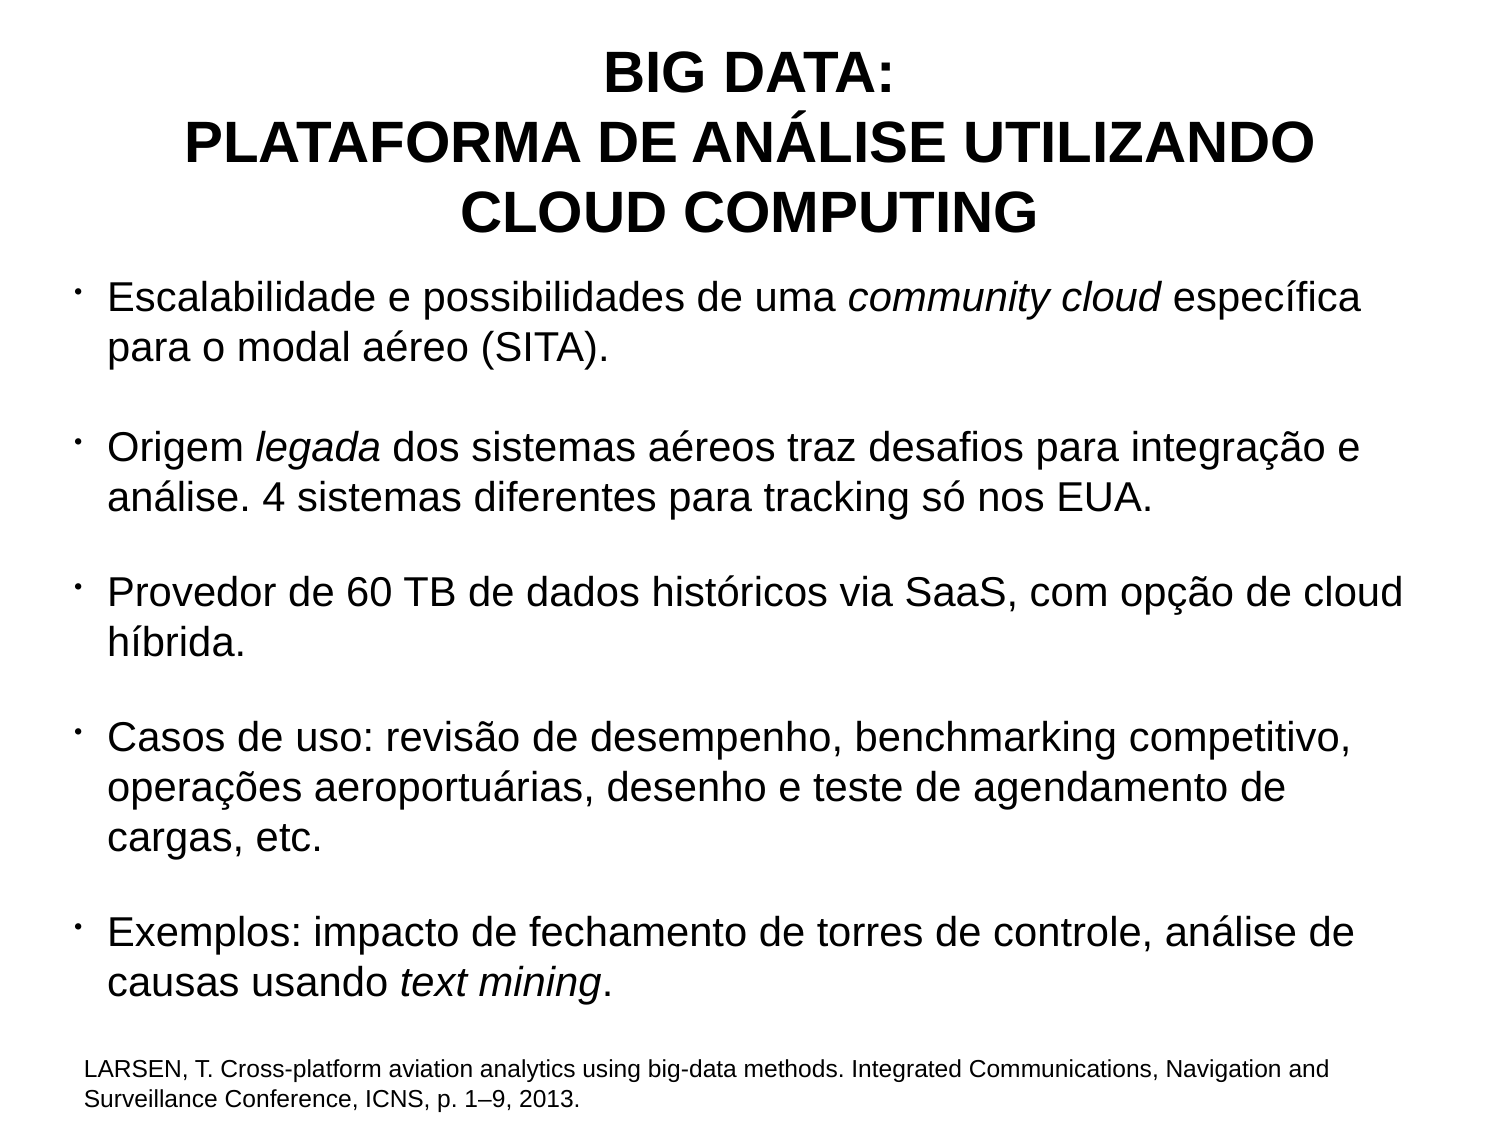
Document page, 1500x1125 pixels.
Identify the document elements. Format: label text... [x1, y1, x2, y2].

text_box Escalabilidade e possibilidades de uma community cloud específica para o modal aéreo (SITA). Origem legada dos sistemas aéreos traz desafios para integração e análise. 4 sistemas diferentes para tracking só nos EUA. Provedor de 60 TB de dados históricos via SaaS, com opção de cloud híbrida. Casos de uso: revisão de desempenho, benchmarking competitivo, operações aeroportuárias, desenho e teste de agendamento de cargas, etc. Exemplos: impacto de fechamento de torres de controle, análise de causas usando text mining. [75, 160, 1425, 1019]
text_box Big Data: Plataforma de análise utilizando cloud computing [75, 24, 1425, 160]
text_box LARSEN, T. Cross-platform aviation analytics using big-data methods. Integrated Communications, Navigation and Surveillance Conference, ICNS, p. 1–9, 2013. [70, 1046, 1459, 1125]
